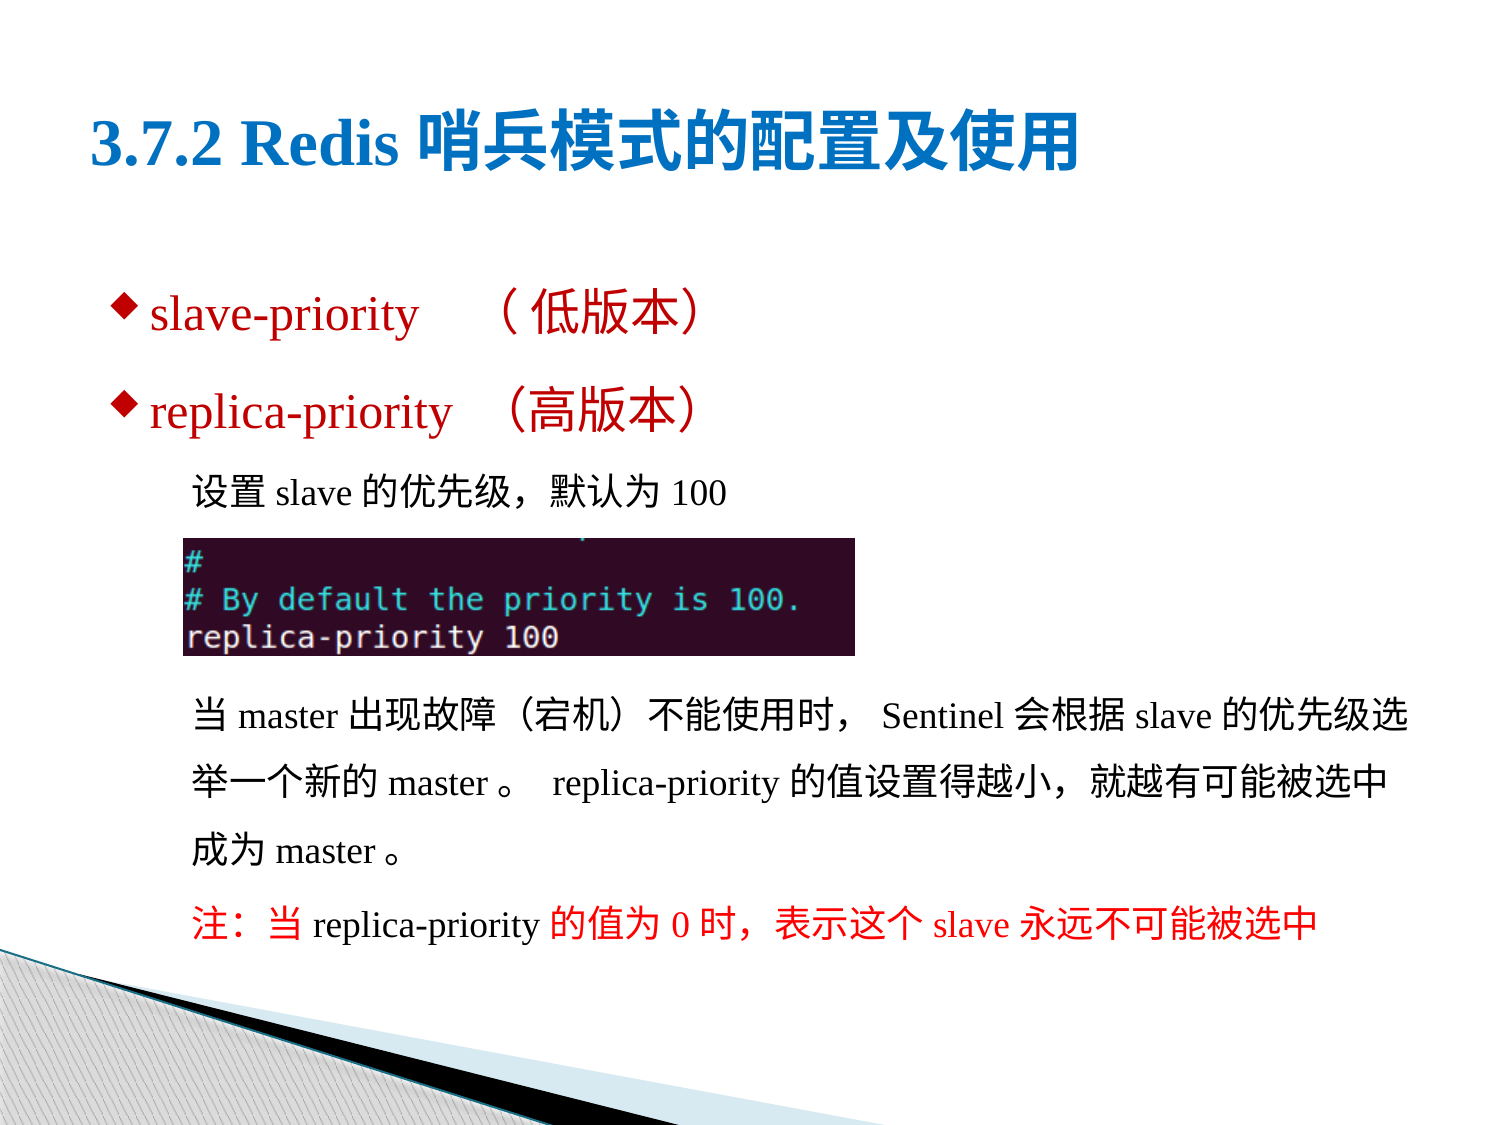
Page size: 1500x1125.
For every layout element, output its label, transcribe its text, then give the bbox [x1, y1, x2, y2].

title 3.7.2 Redis哨兵模式的配置及使用 [75, 45, 1247, 233]
picture [182, 538, 856, 657]
list slave-priority （ 低版本） replica-priority （高版本） 设置slave的优先级，默认为100 当master出现故障（宕机）不能使用时，Sentinel会根据slave的优先级选举一个新的master。 replica-priority的值设置得越小，就越有可能被选中成为master。 注：当replica-priority的值为0时，表示这个slave永远不可能被选中 [75, 243, 1425, 986]
